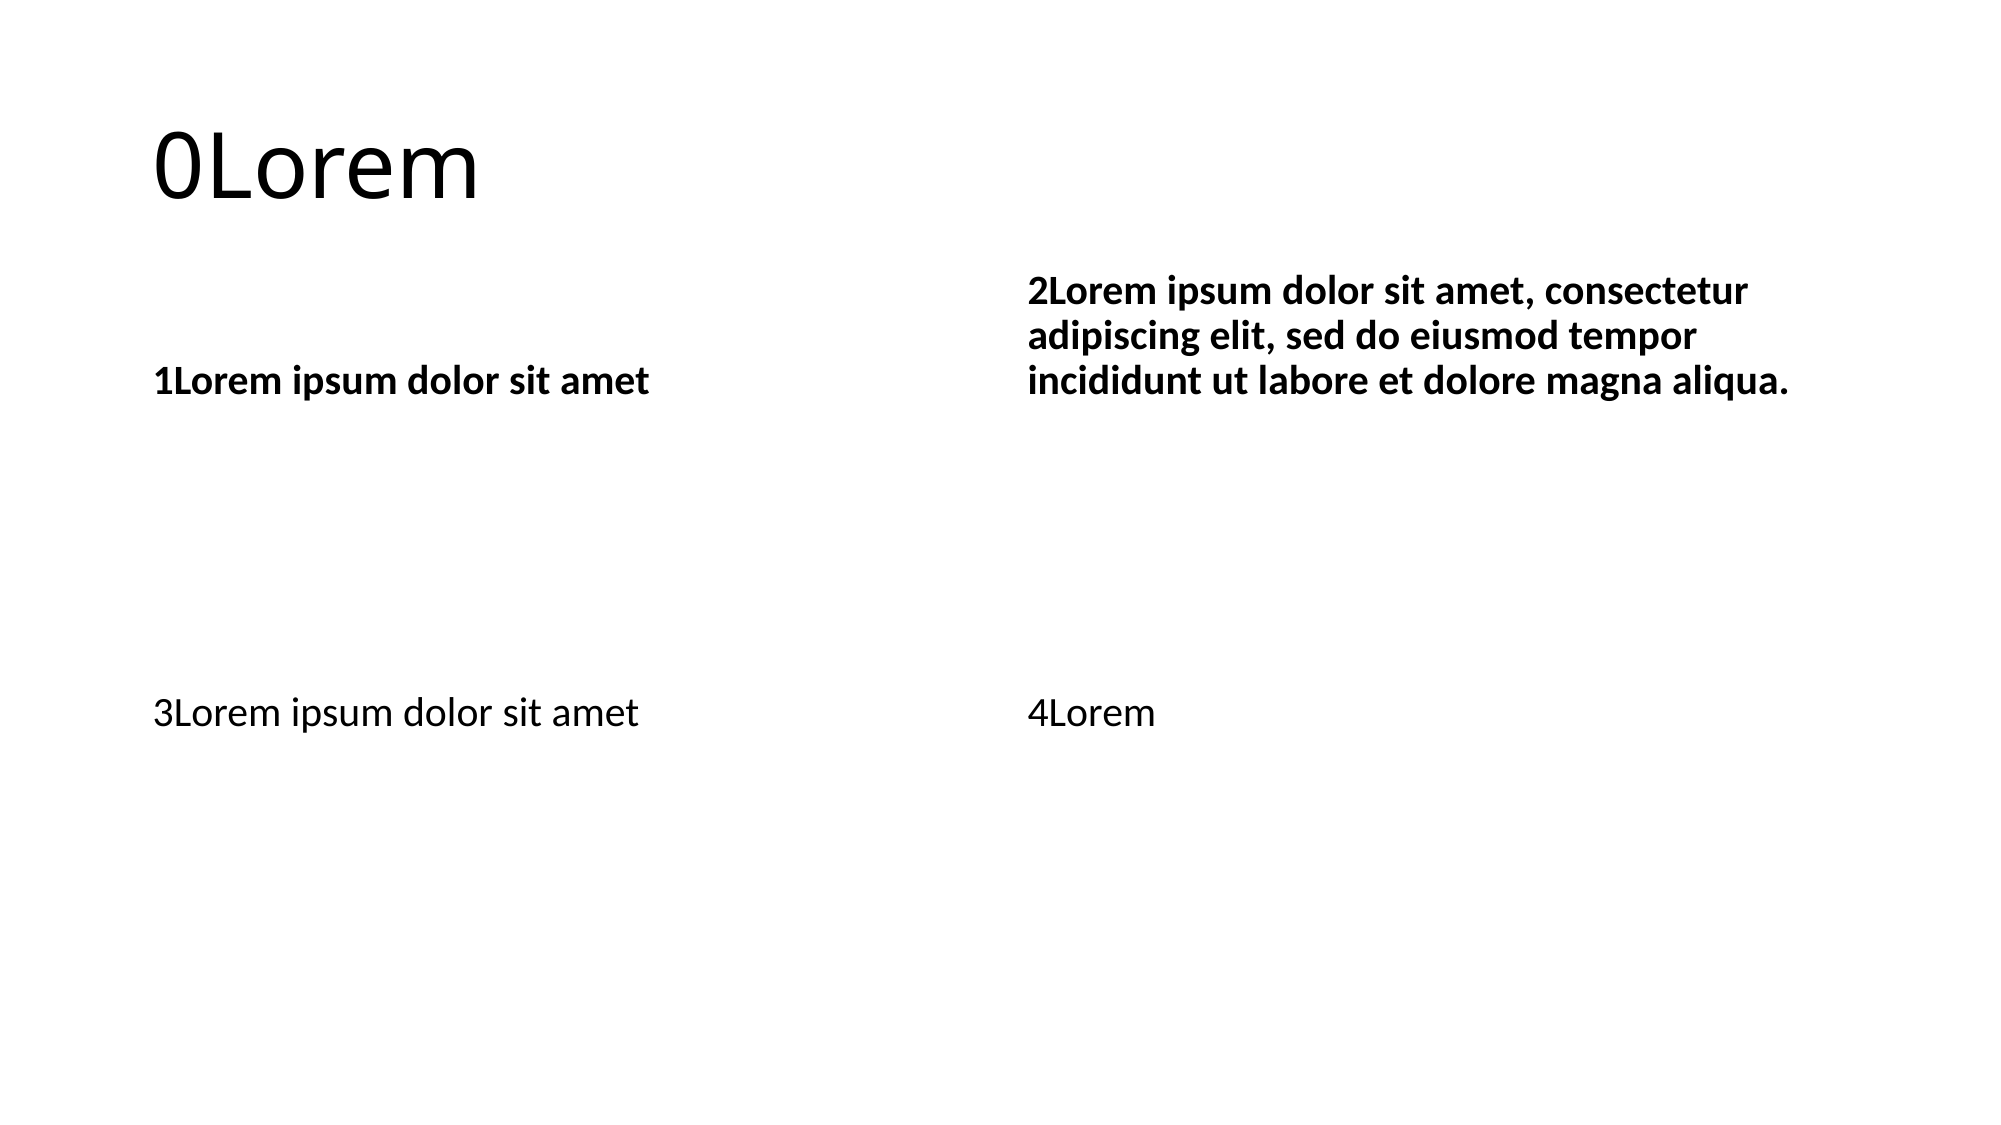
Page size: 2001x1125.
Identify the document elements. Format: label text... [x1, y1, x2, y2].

list 2Lorem ipsum dolor sit amet, consectetur adipiscing elit, sed do eiusmod tempor incididunt ut labore et dolore magna aliqua. [1012, 275, 1863, 410]
list 3Lorem ipsum dolor sit amet [137, 410, 984, 1016]
list 1Lorem ipsum dolor sit amet [137, 275, 984, 410]
list 4Lorem [1012, 410, 1863, 1016]
title 0Lorem [137, 59, 1863, 278]
